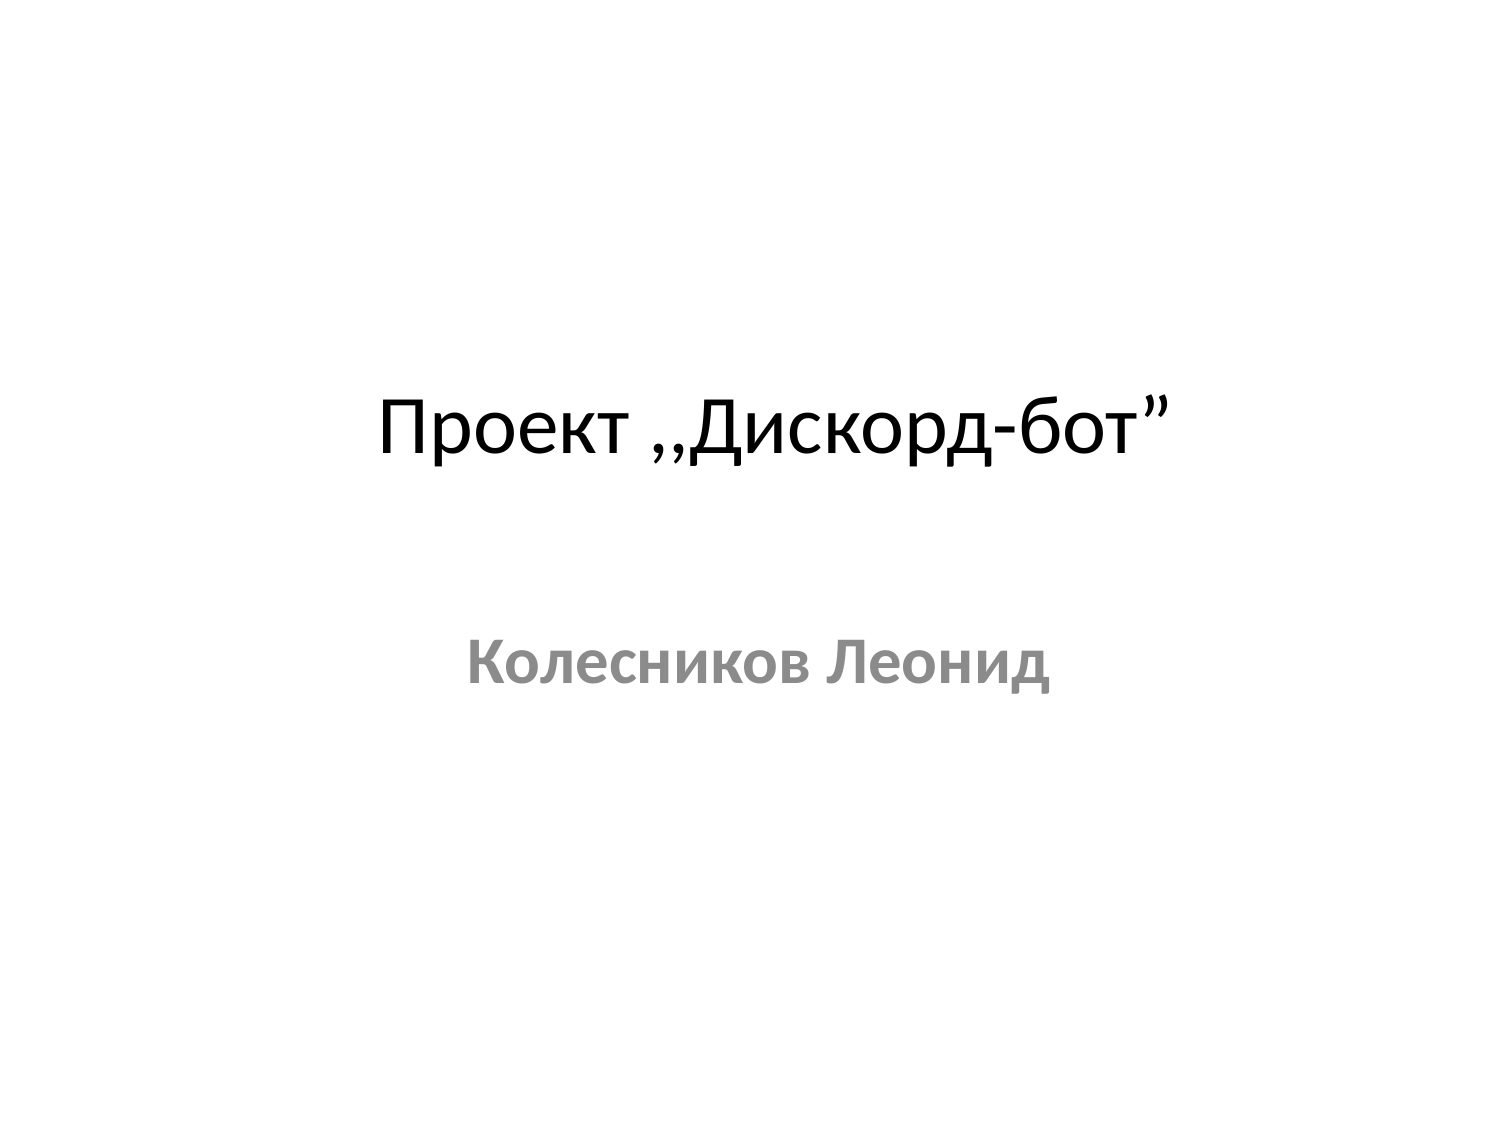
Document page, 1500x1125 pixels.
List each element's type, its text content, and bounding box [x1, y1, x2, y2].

text_box Проект ,,Дискорд-бот” [363, 363, 1278, 478]
subtitle Колесников Леонид [234, 609, 1285, 897]
